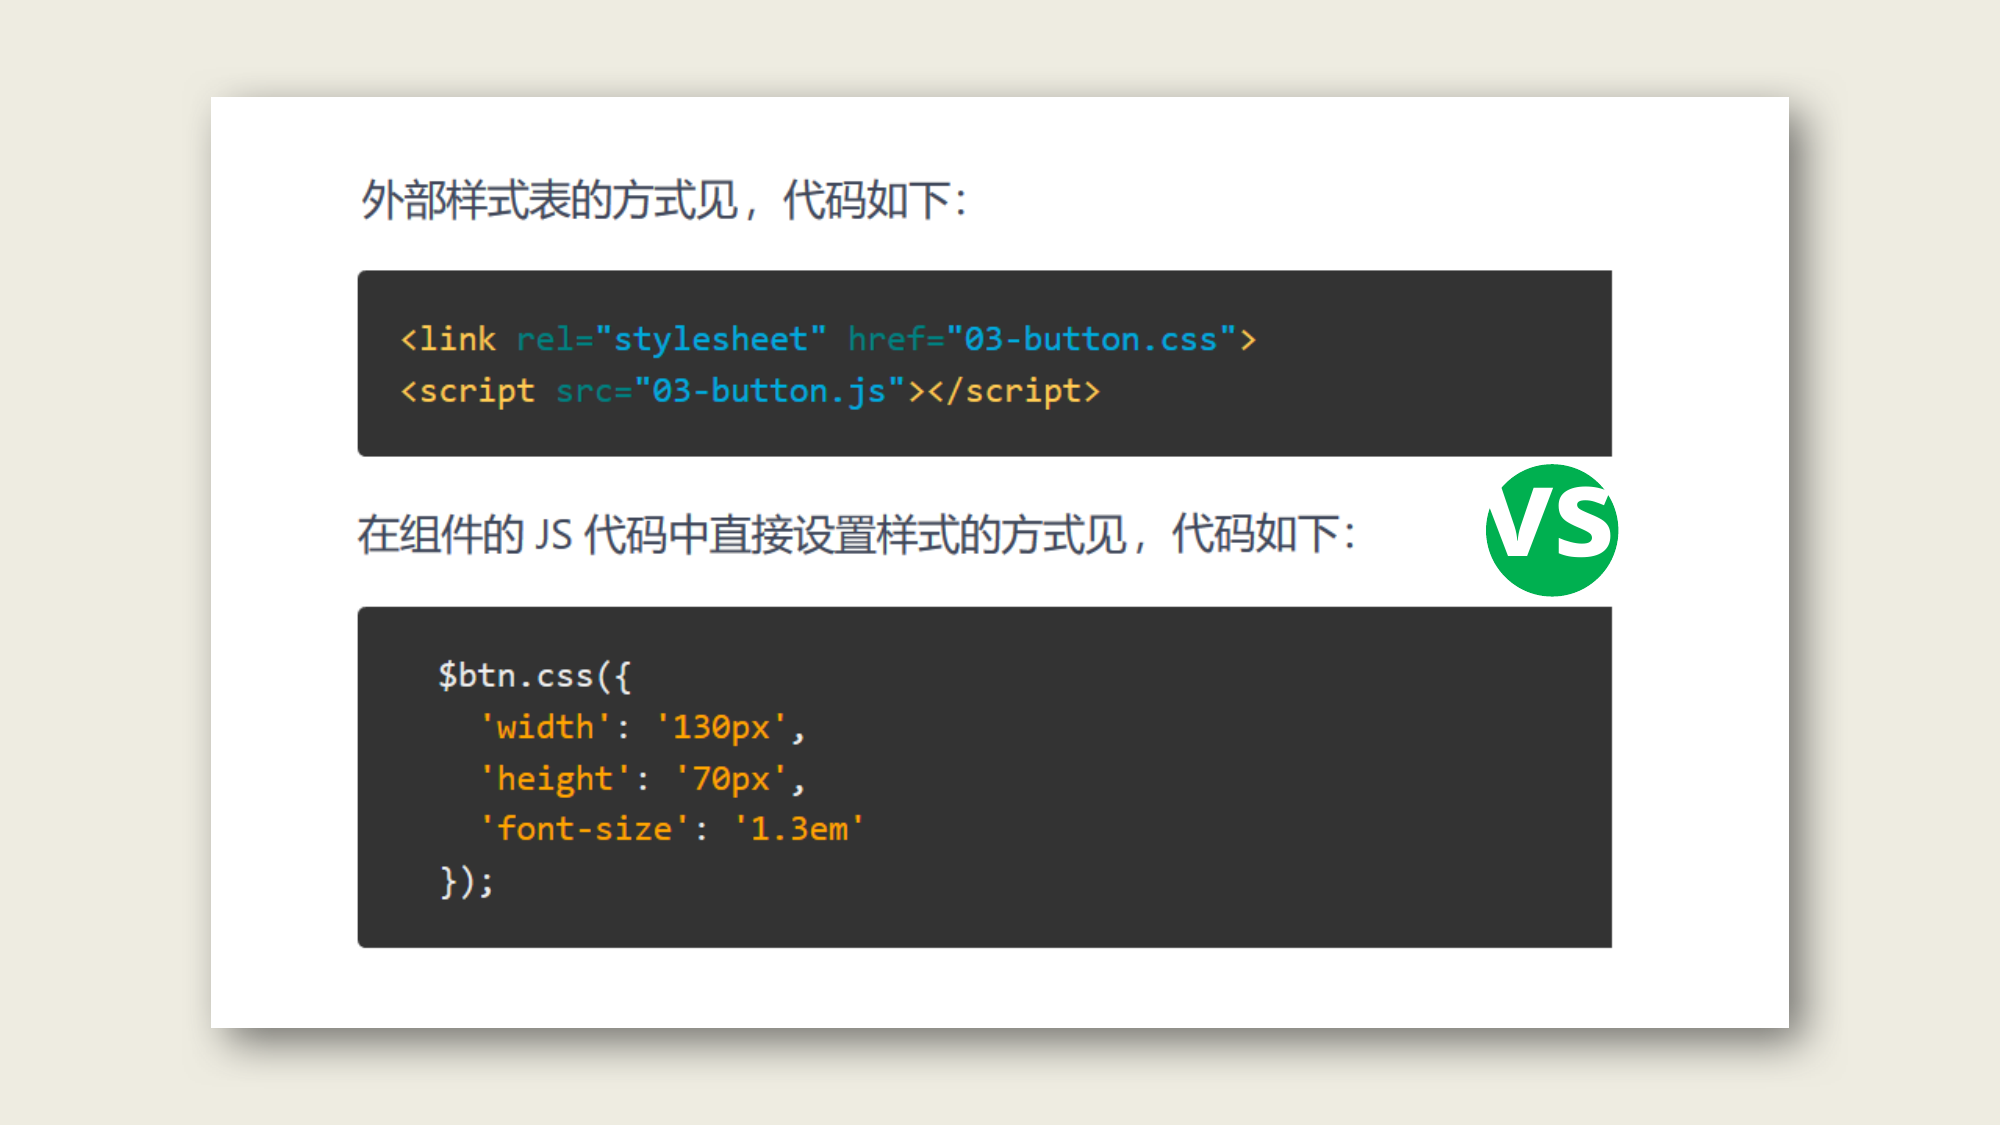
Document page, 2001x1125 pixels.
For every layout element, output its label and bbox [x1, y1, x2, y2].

text_box [1318, 423, 1780, 595]
picture [211, 97, 1789, 1028]
